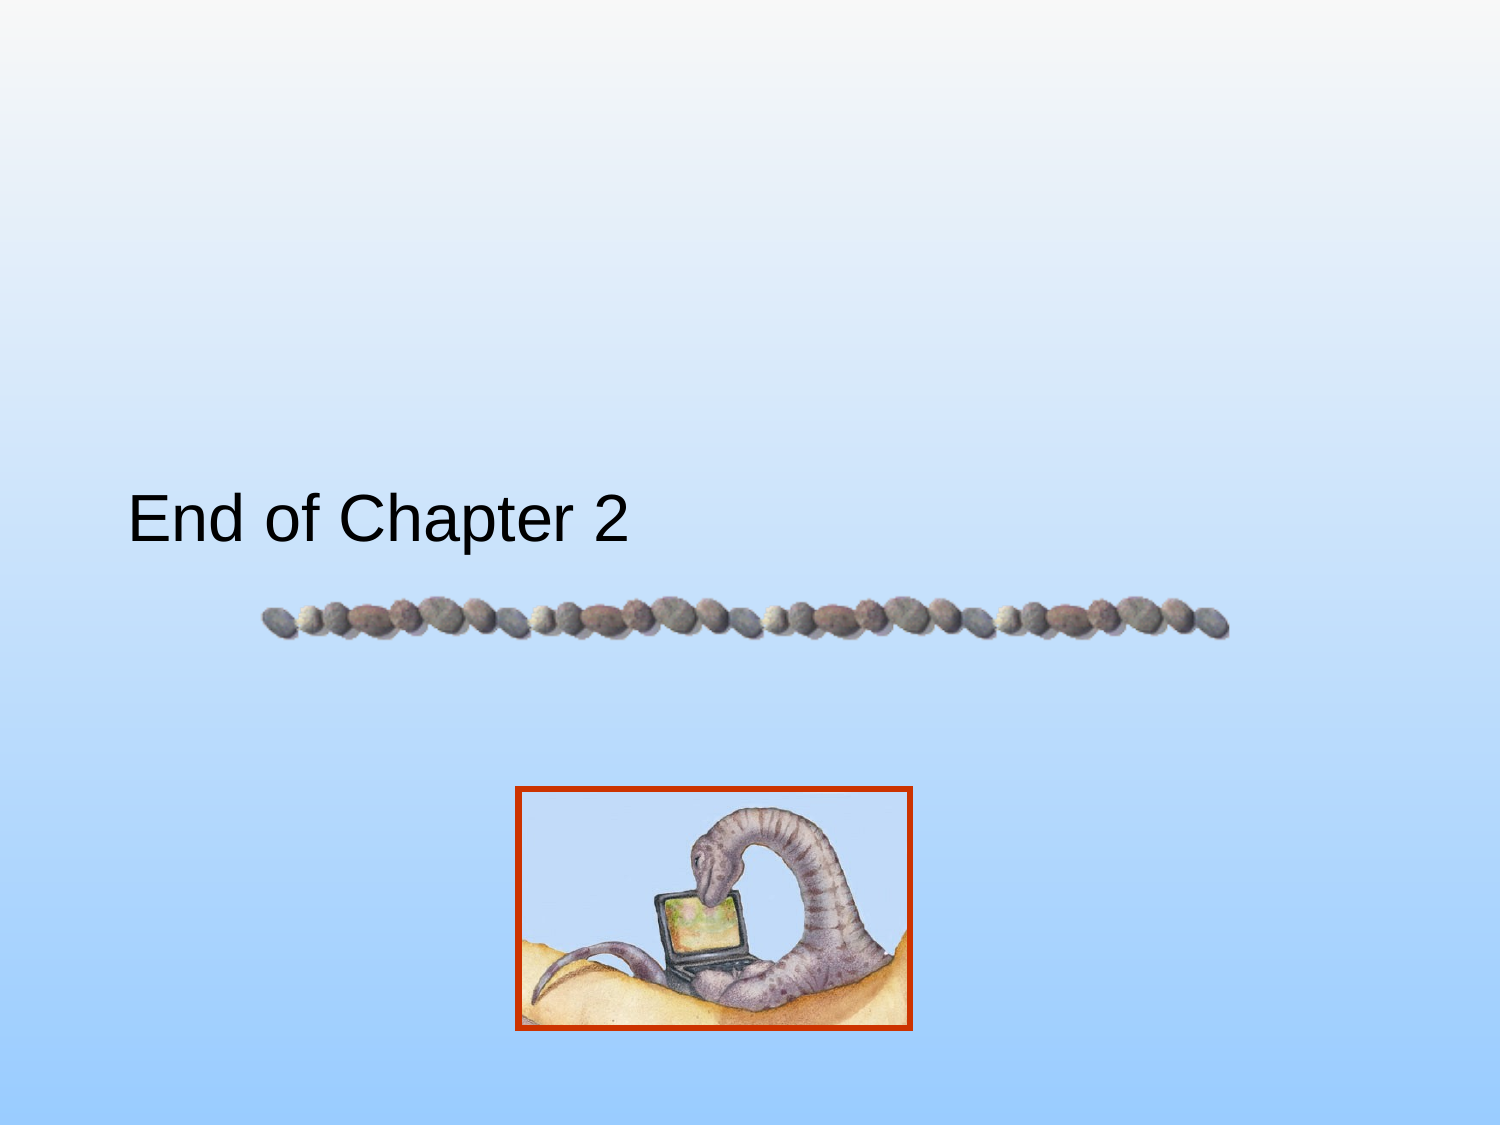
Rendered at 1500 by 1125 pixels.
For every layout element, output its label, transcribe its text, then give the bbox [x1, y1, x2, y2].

picture [522, 792, 907, 1025]
title End of Chapter 2 [112, 375, 1388, 563]
picture [252, 591, 1243, 648]
